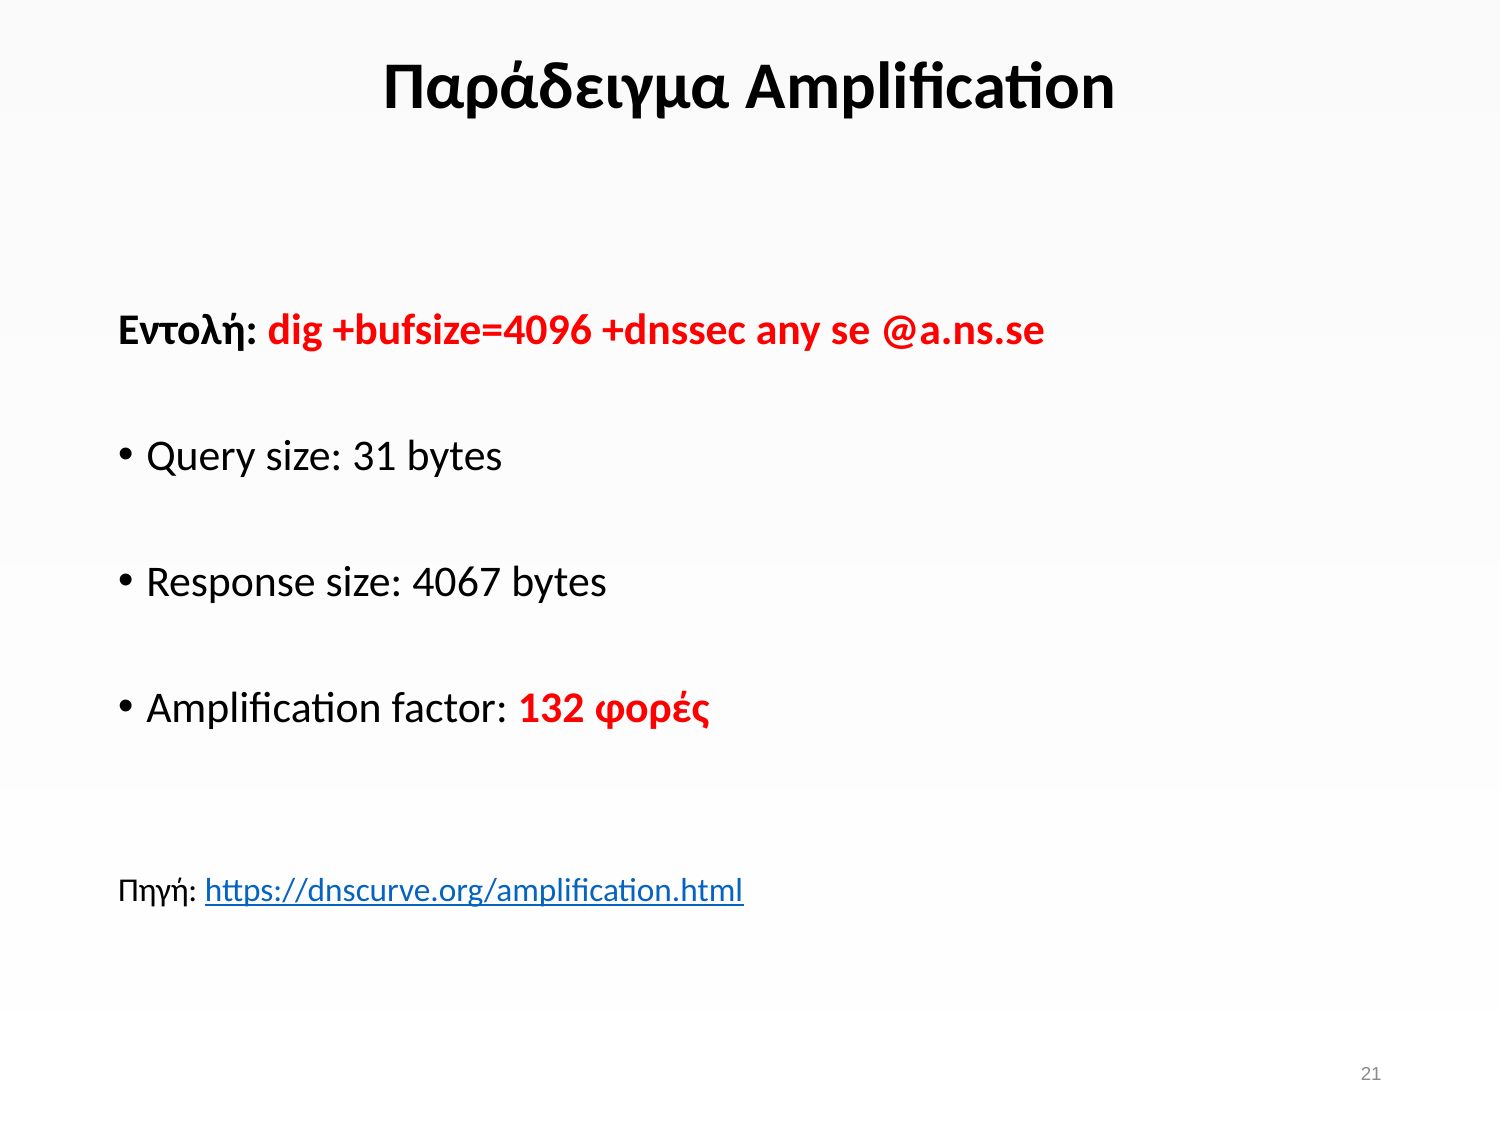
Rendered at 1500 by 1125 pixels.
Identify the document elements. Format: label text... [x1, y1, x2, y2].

title Παράδειγμα Amplification [0, 0, 1500, 196]
list Εντολή: dig +bufsize=4096 +dnssec any se @a.ns.se Query size: 31 bytes Response size: 4067 bytes Amplification factor: 132 φορές Πηγή: https://dnscurve.org/amplification.html [103, 299, 1397, 1014]
slide_number 21 [1059, 1042, 1397, 1103]
